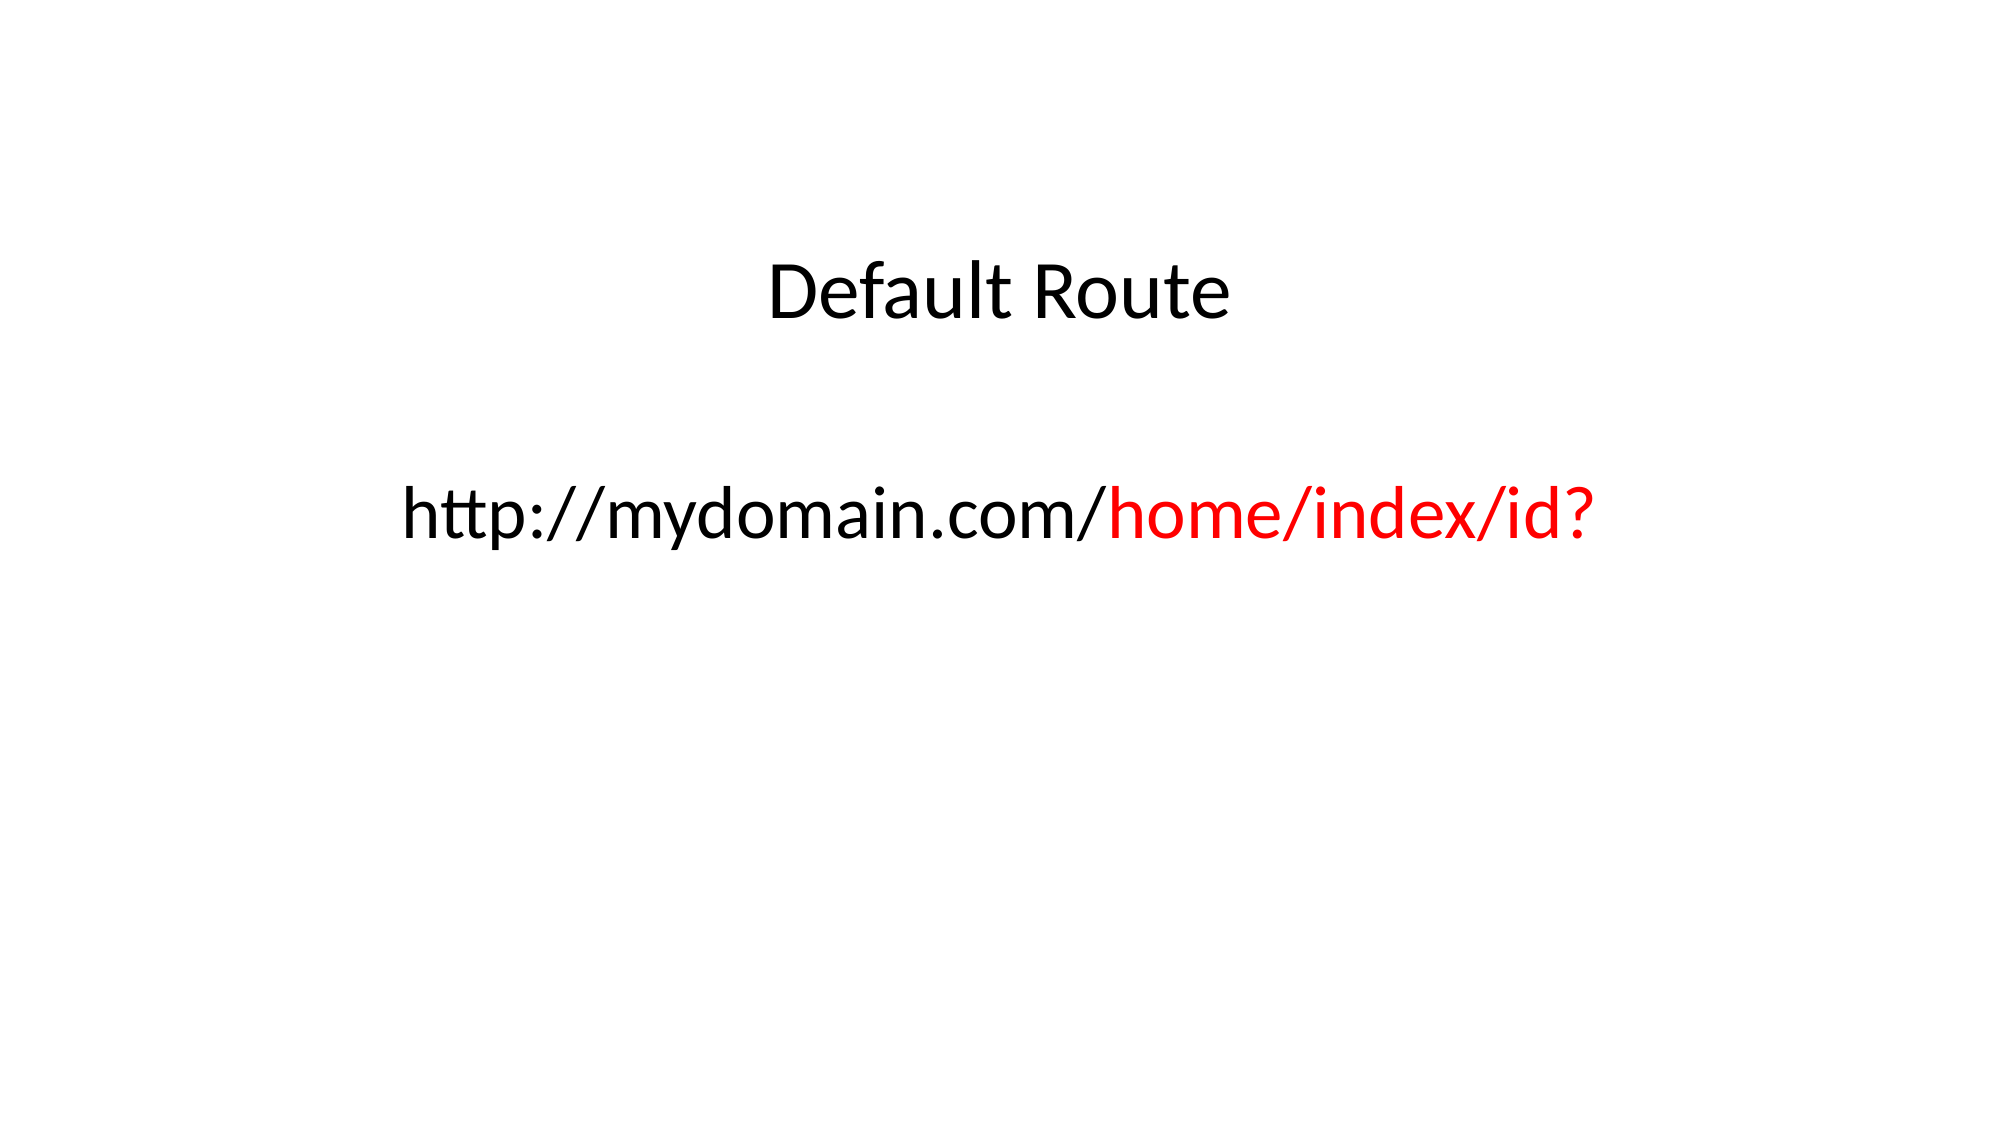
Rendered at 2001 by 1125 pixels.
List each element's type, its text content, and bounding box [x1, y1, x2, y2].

text_box http://mydomain.com/home/index/id? [386, 456, 1613, 562]
text_box Default Route [752, 227, 1248, 343]
